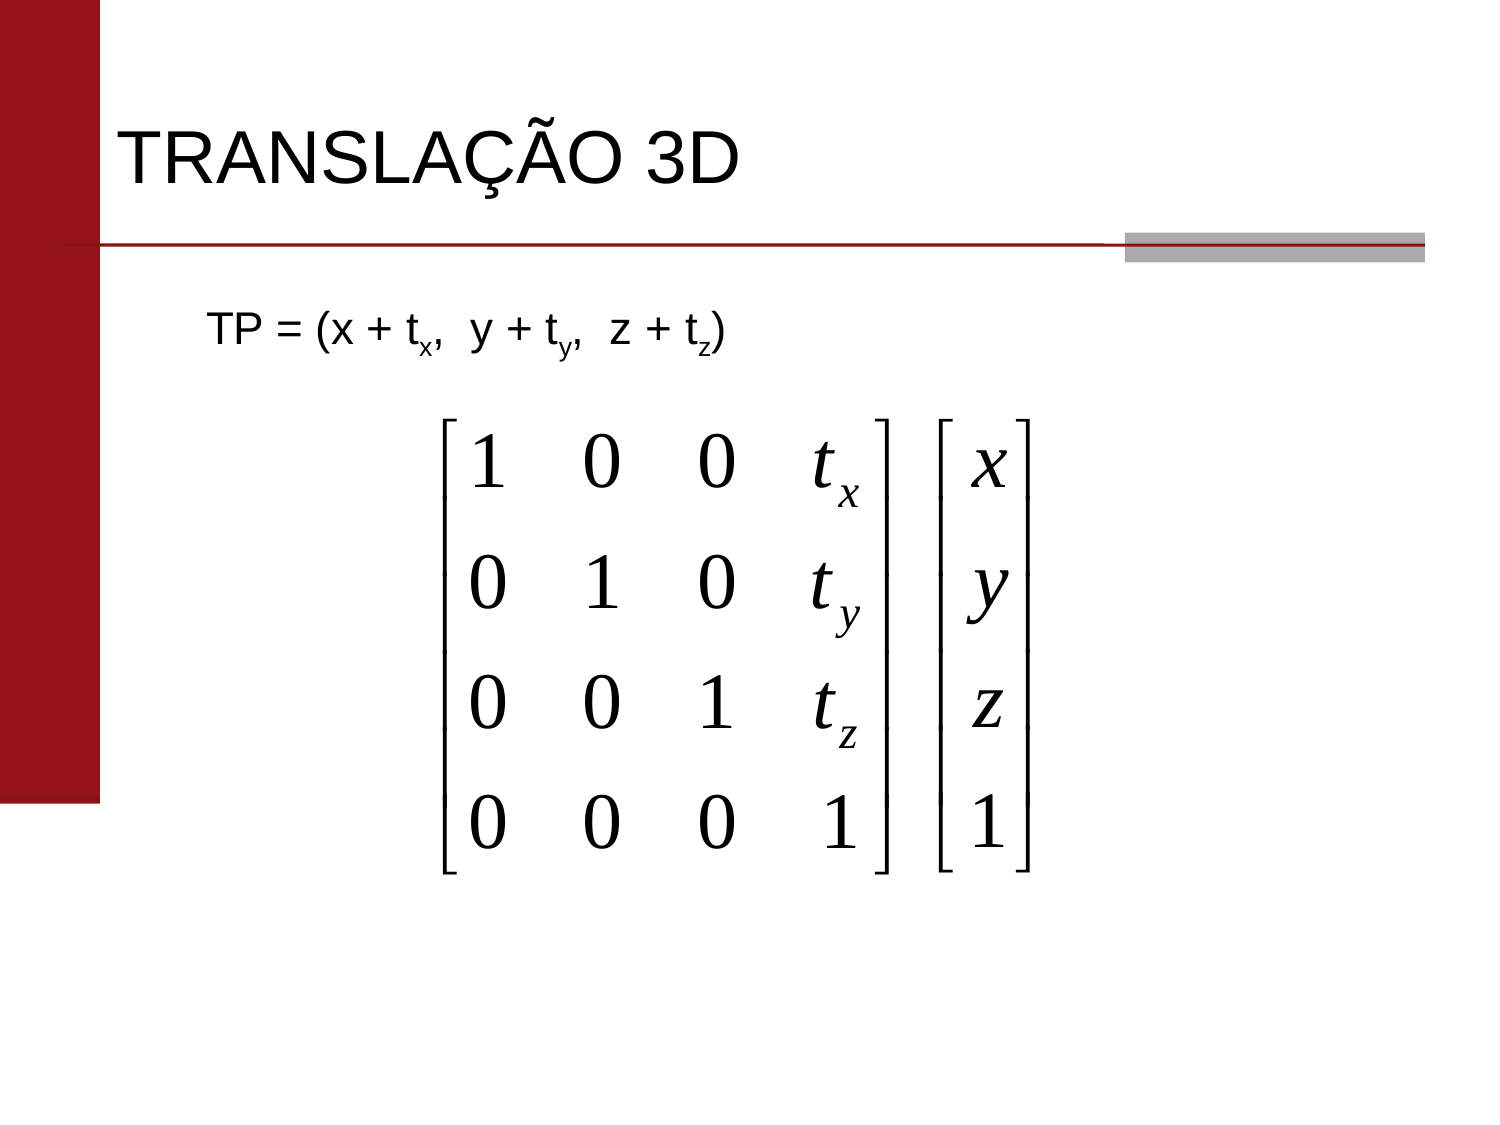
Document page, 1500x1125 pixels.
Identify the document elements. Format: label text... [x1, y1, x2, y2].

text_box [920, 405, 1061, 887]
list TP = (x + tx, y + ty, z + tz) [195, 294, 1104, 942]
title TRANSLAÇÃO 3D [105, 103, 1377, 301]
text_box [423, 405, 919, 888]
